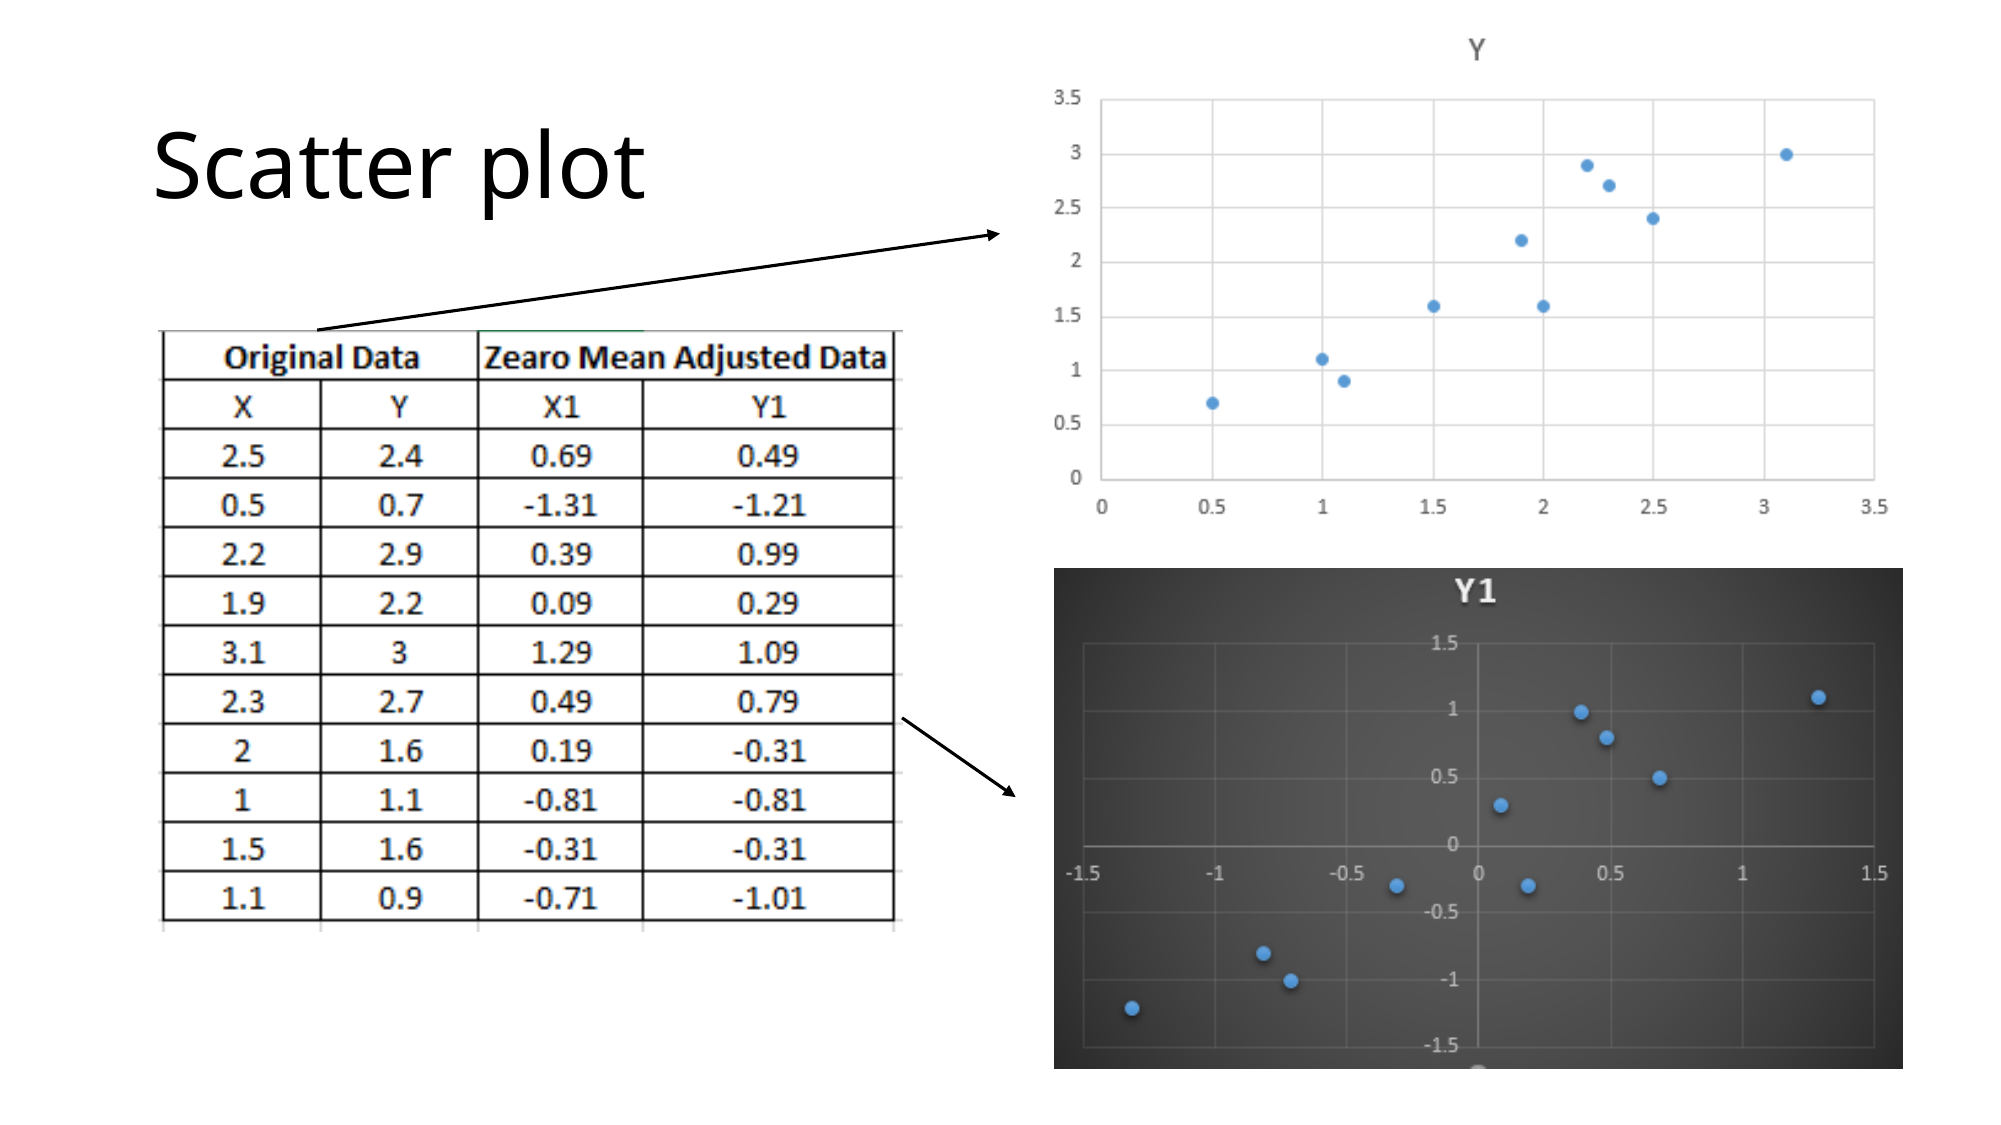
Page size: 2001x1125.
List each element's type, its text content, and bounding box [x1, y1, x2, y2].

picture [1054, 568, 1903, 1069]
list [158, 330, 902, 932]
title Scatter plot [137, 59, 1054, 278]
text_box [317, 233, 1000, 331]
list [1054, 28, 1903, 527]
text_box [901, 717, 1016, 798]
